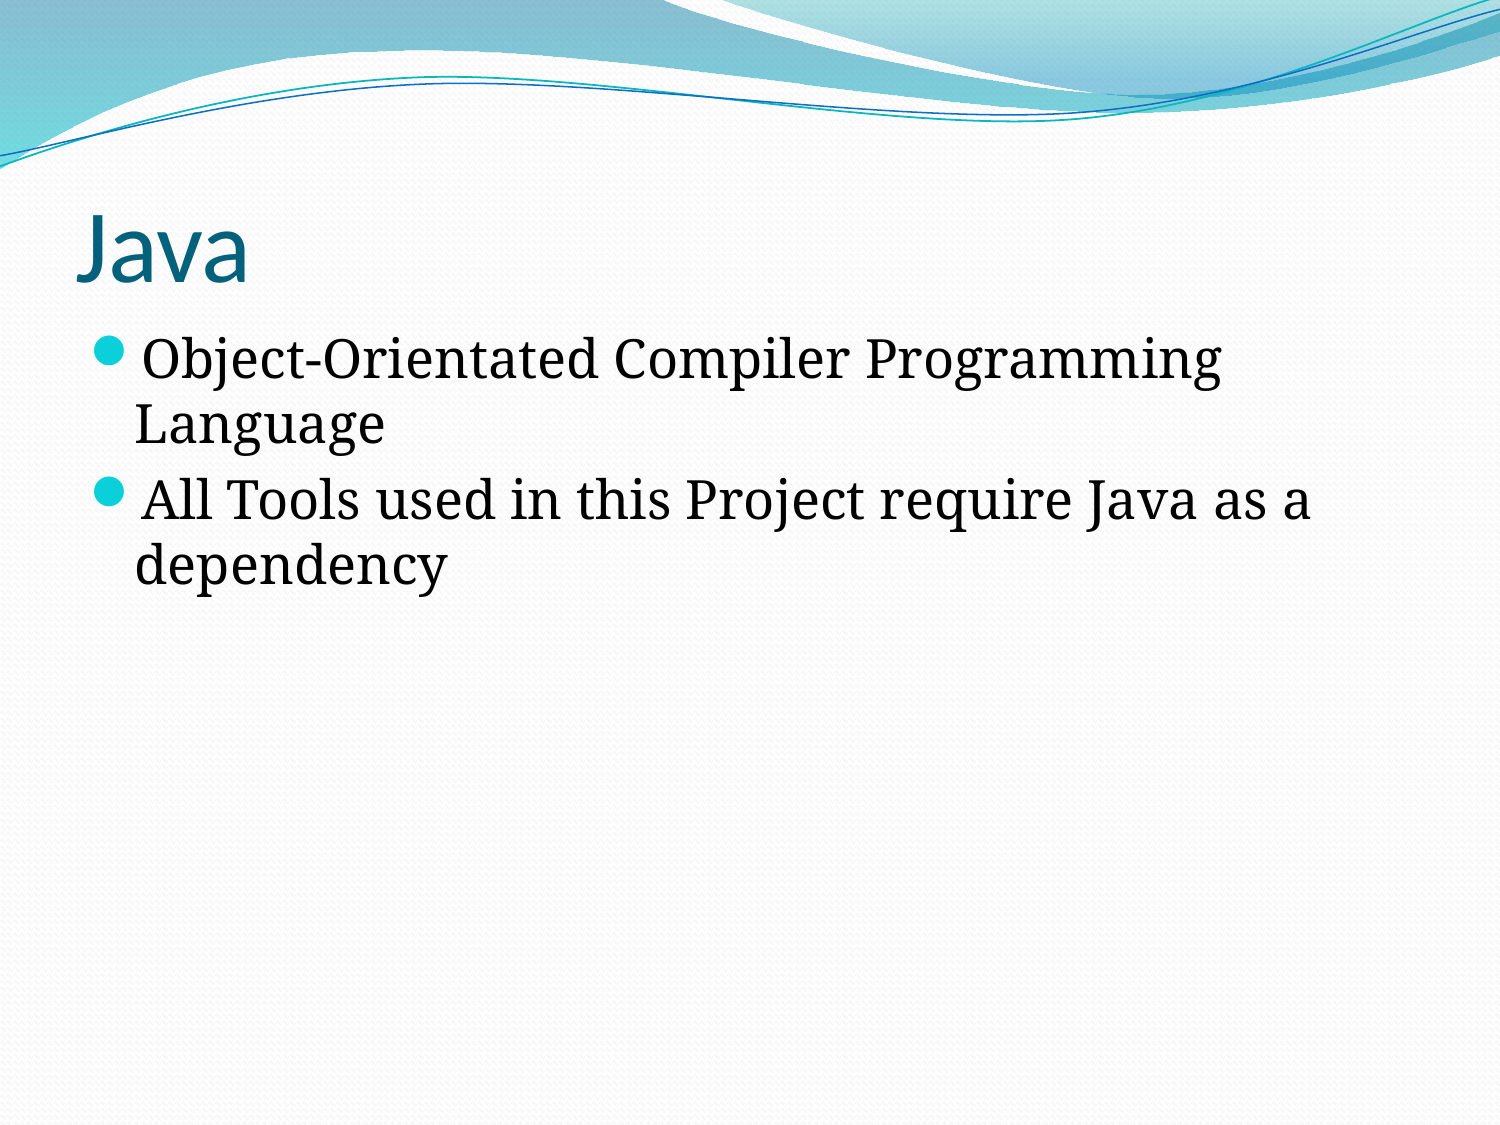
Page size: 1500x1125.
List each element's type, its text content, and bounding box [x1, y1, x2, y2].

title Java [75, 115, 1425, 303]
list Object-Orientated Compiler Programming Language All Tools used in this Project require Java as a dependency [75, 317, 1425, 1038]
